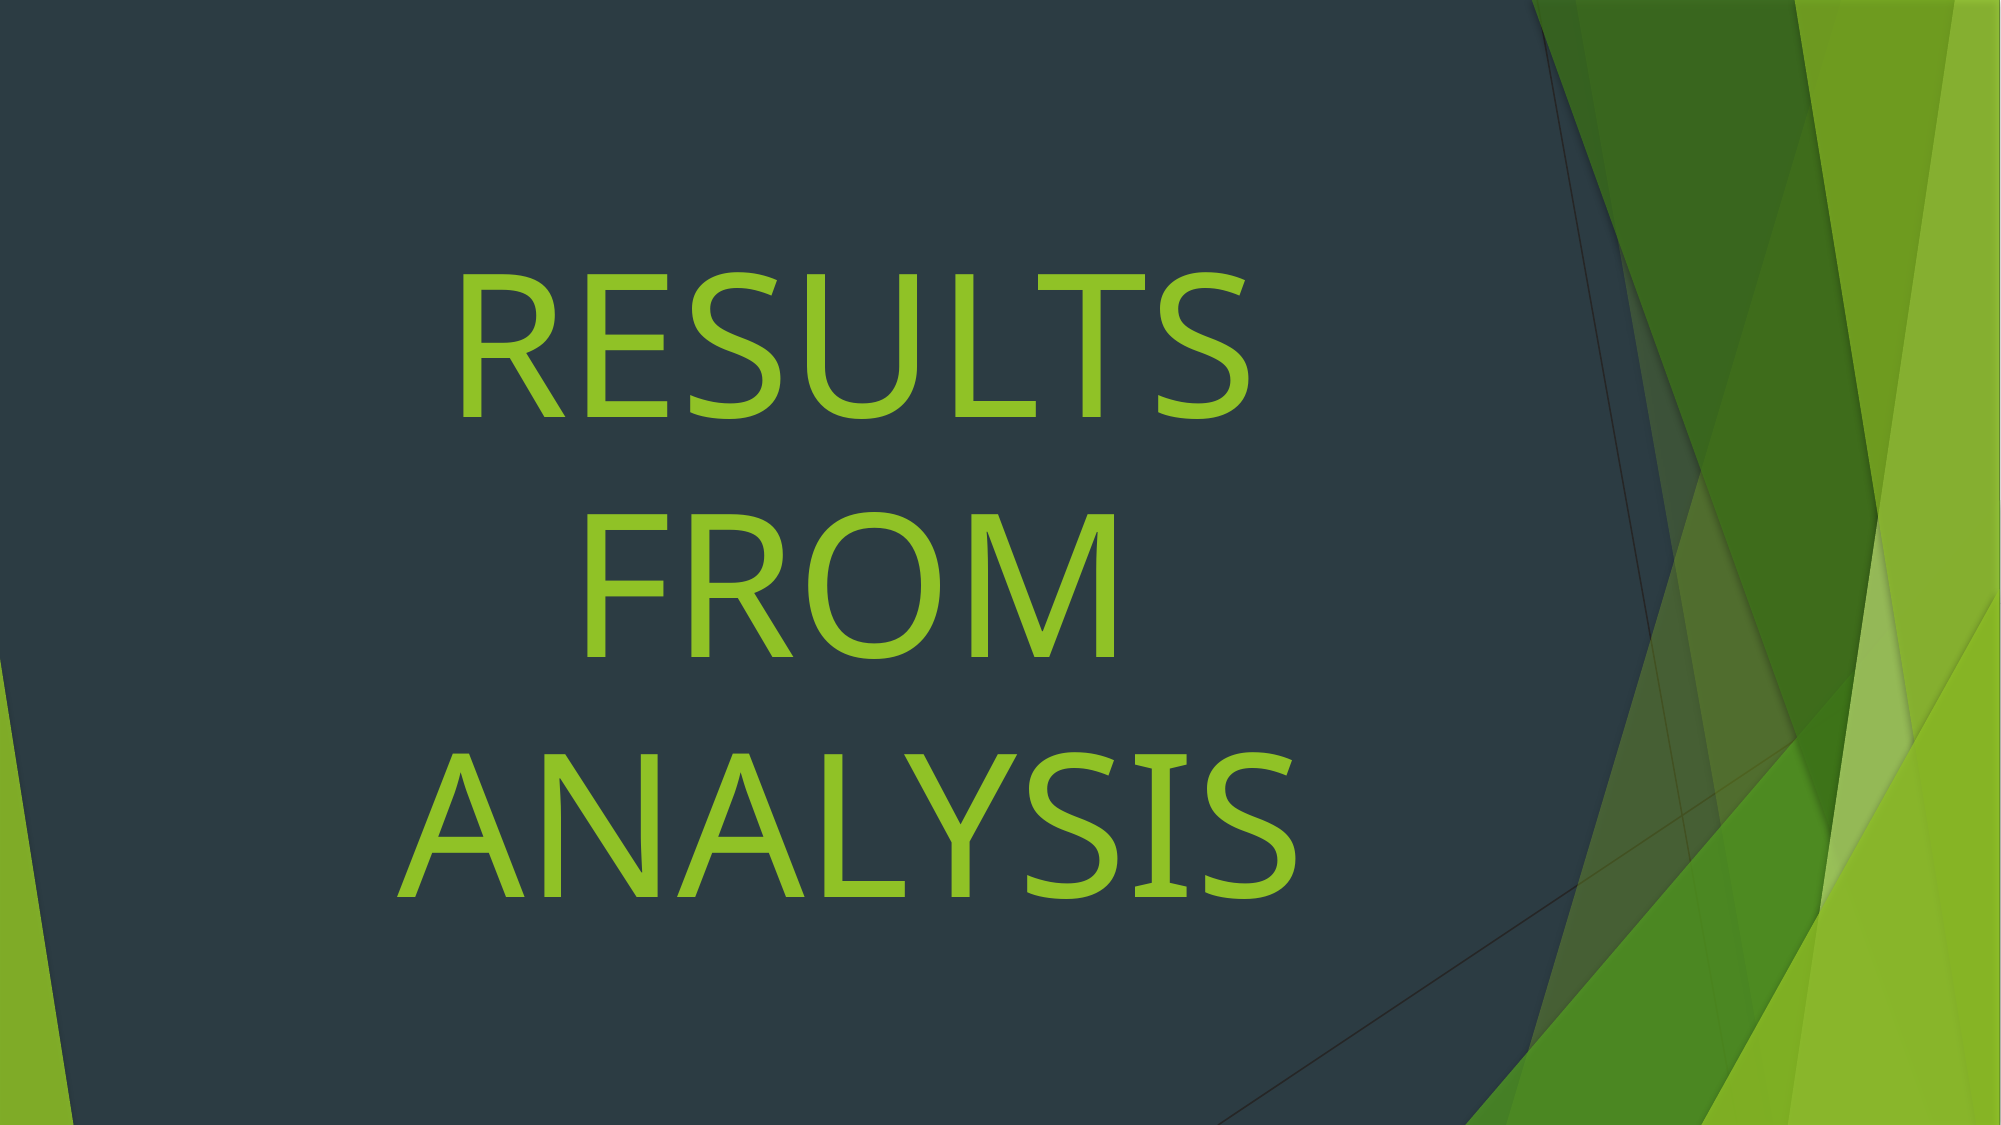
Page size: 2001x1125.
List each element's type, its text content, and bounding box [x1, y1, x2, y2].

title RESULTS FROM ANALYSIS [327, 210, 1375, 1025]
